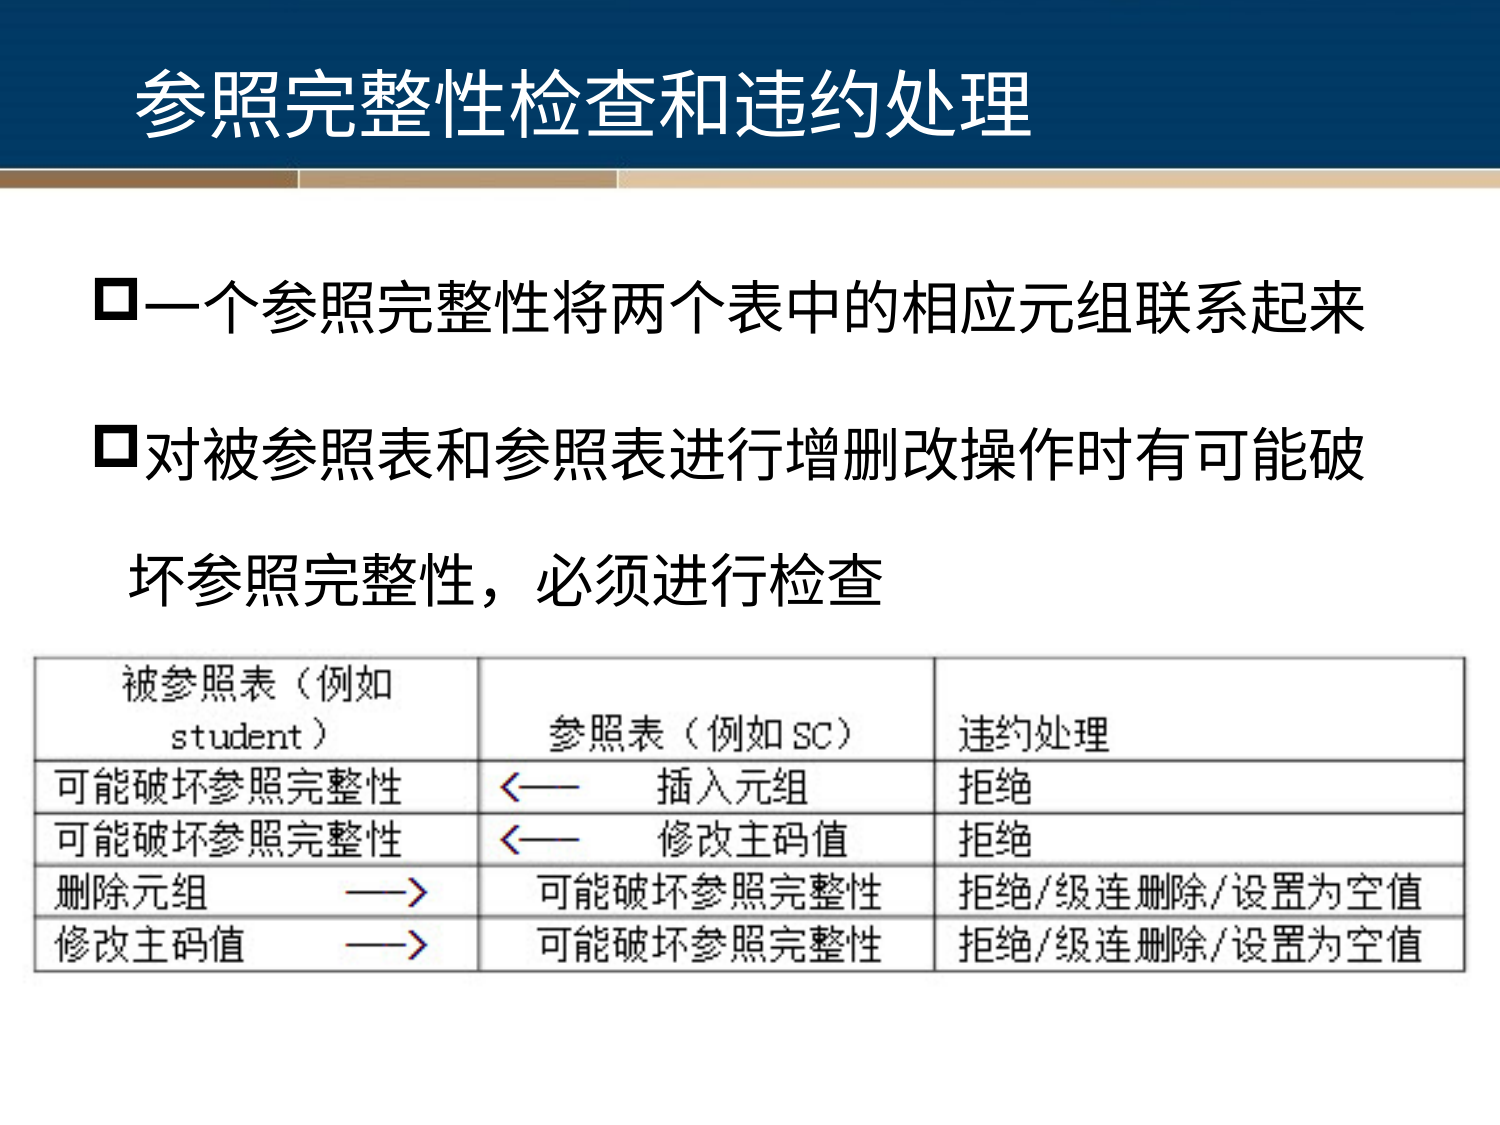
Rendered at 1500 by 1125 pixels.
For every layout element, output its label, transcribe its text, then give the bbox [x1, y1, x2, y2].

picture [0, 0, 1500, 1125]
list 一个参照完整性将两个表中的相应元组联系起来 对被参照表和参照表进行增删改操作时有可能破坏参照完整性，必须进行检查 [75, 208, 1425, 645]
title 参照完整性检查和违约处理 [118, 0, 1413, 208]
